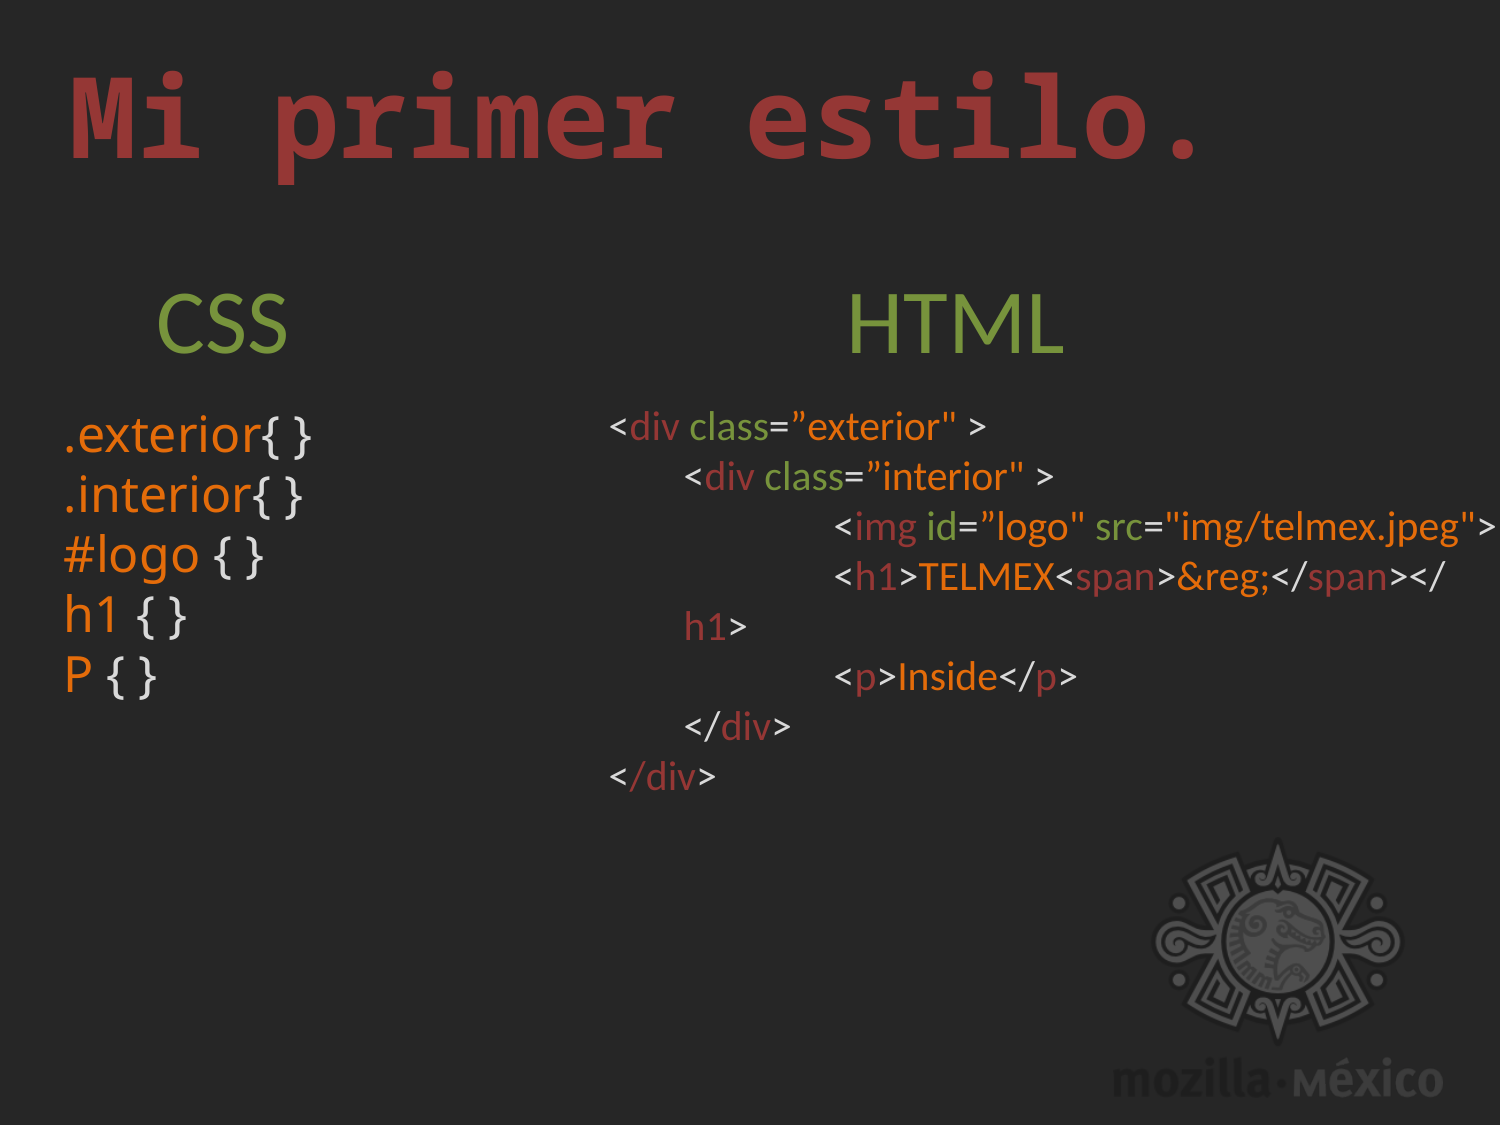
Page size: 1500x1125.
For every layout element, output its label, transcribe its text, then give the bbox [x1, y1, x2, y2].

text_box .exterior{ } .interior{ } #logo { } h1 { } P { } [48, 394, 594, 710]
text_box CSS [142, 254, 306, 380]
text_box Mi primer estilo. [54, 38, 1233, 189]
text_box HTML [831, 254, 1081, 380]
text_box <div class=”exterior" > <div class=”interior" > <img id=”logo" src="img/telmex.jpeg"> <h1>TELMEX<span>&reg;</span></h1> <p>Inside</p> </div> </div> [594, 391, 1500, 807]
picture [1113, 836, 1443, 1098]
